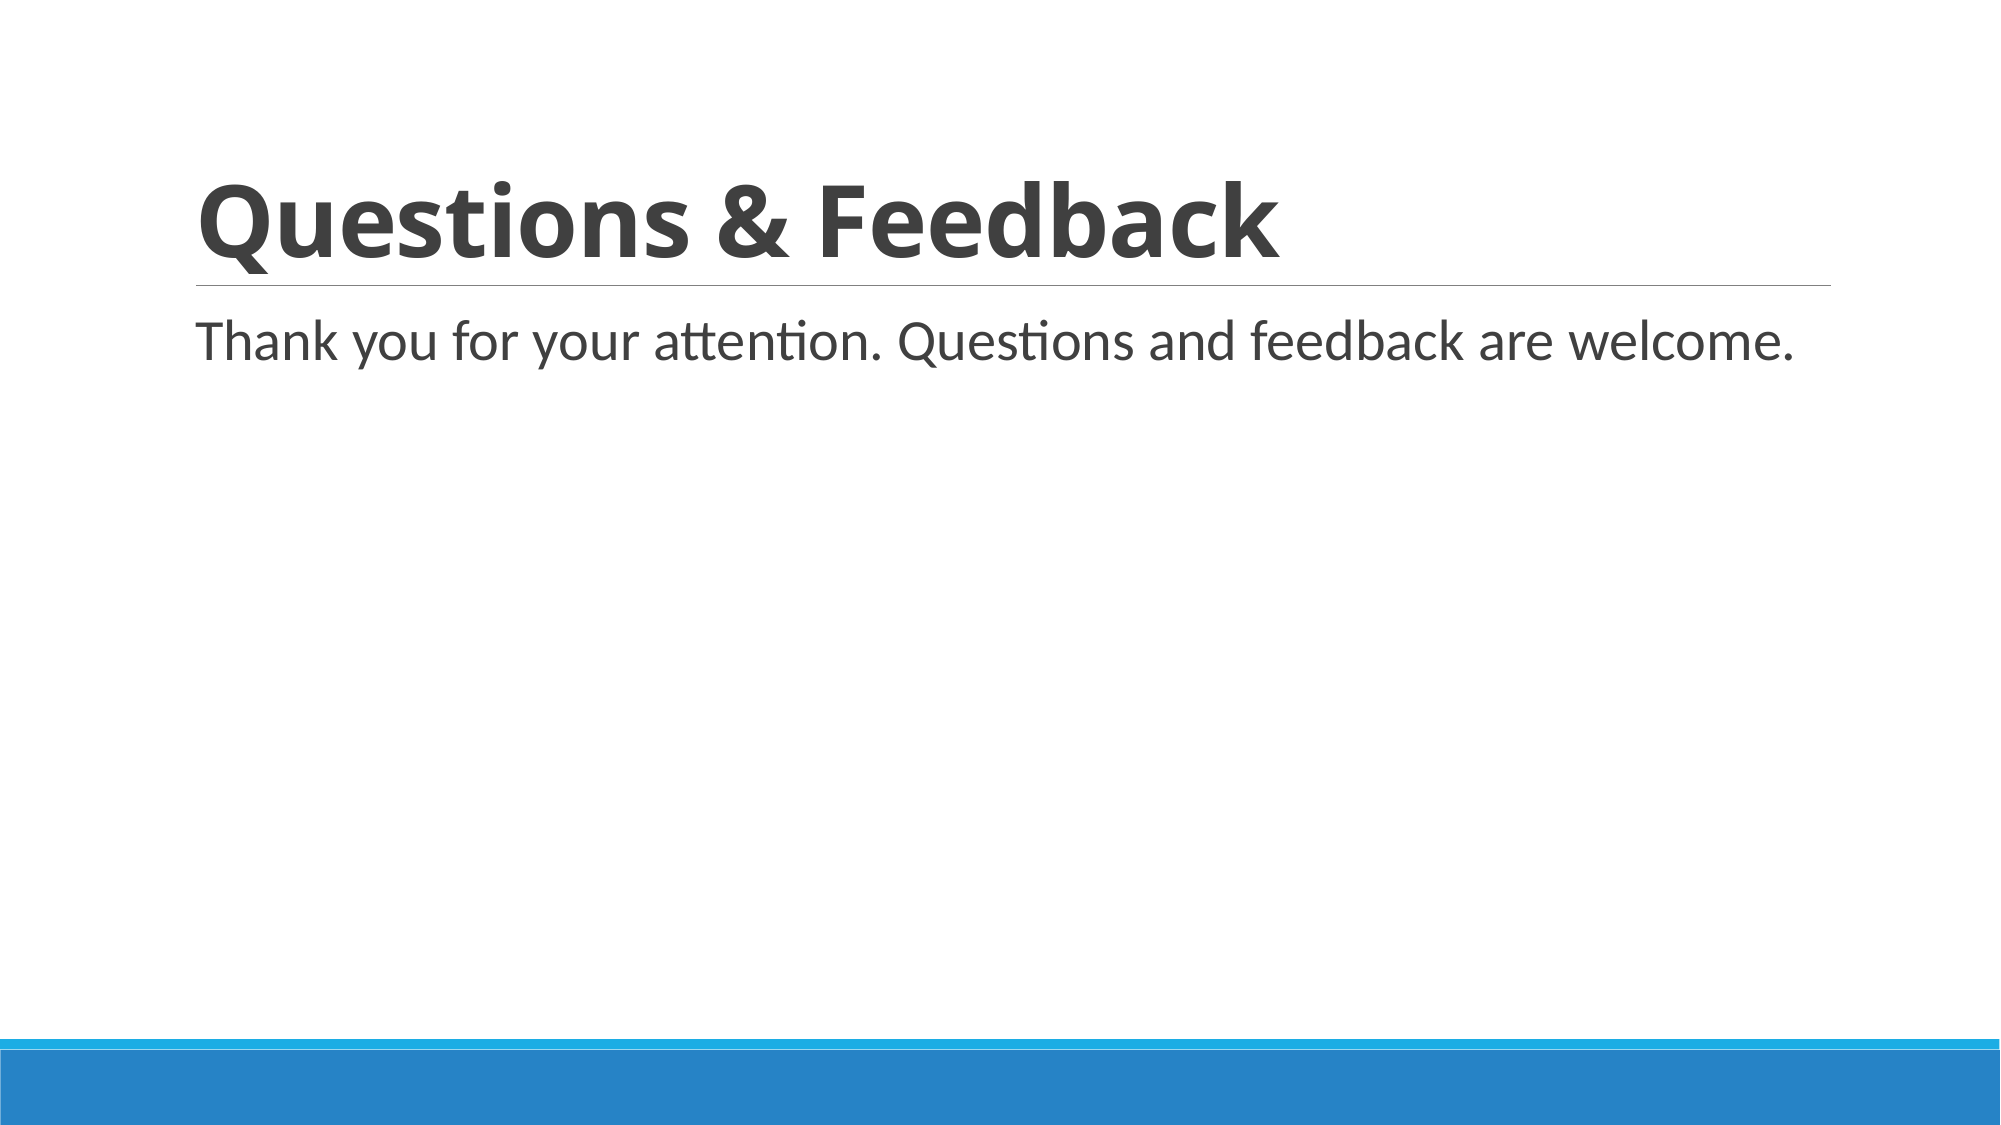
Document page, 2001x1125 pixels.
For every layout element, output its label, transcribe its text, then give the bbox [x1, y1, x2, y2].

list Thank you for your attention. Questions and feedback are welcome. [180, 302, 1830, 963]
title Questions & Feedback [180, 47, 1830, 285]
